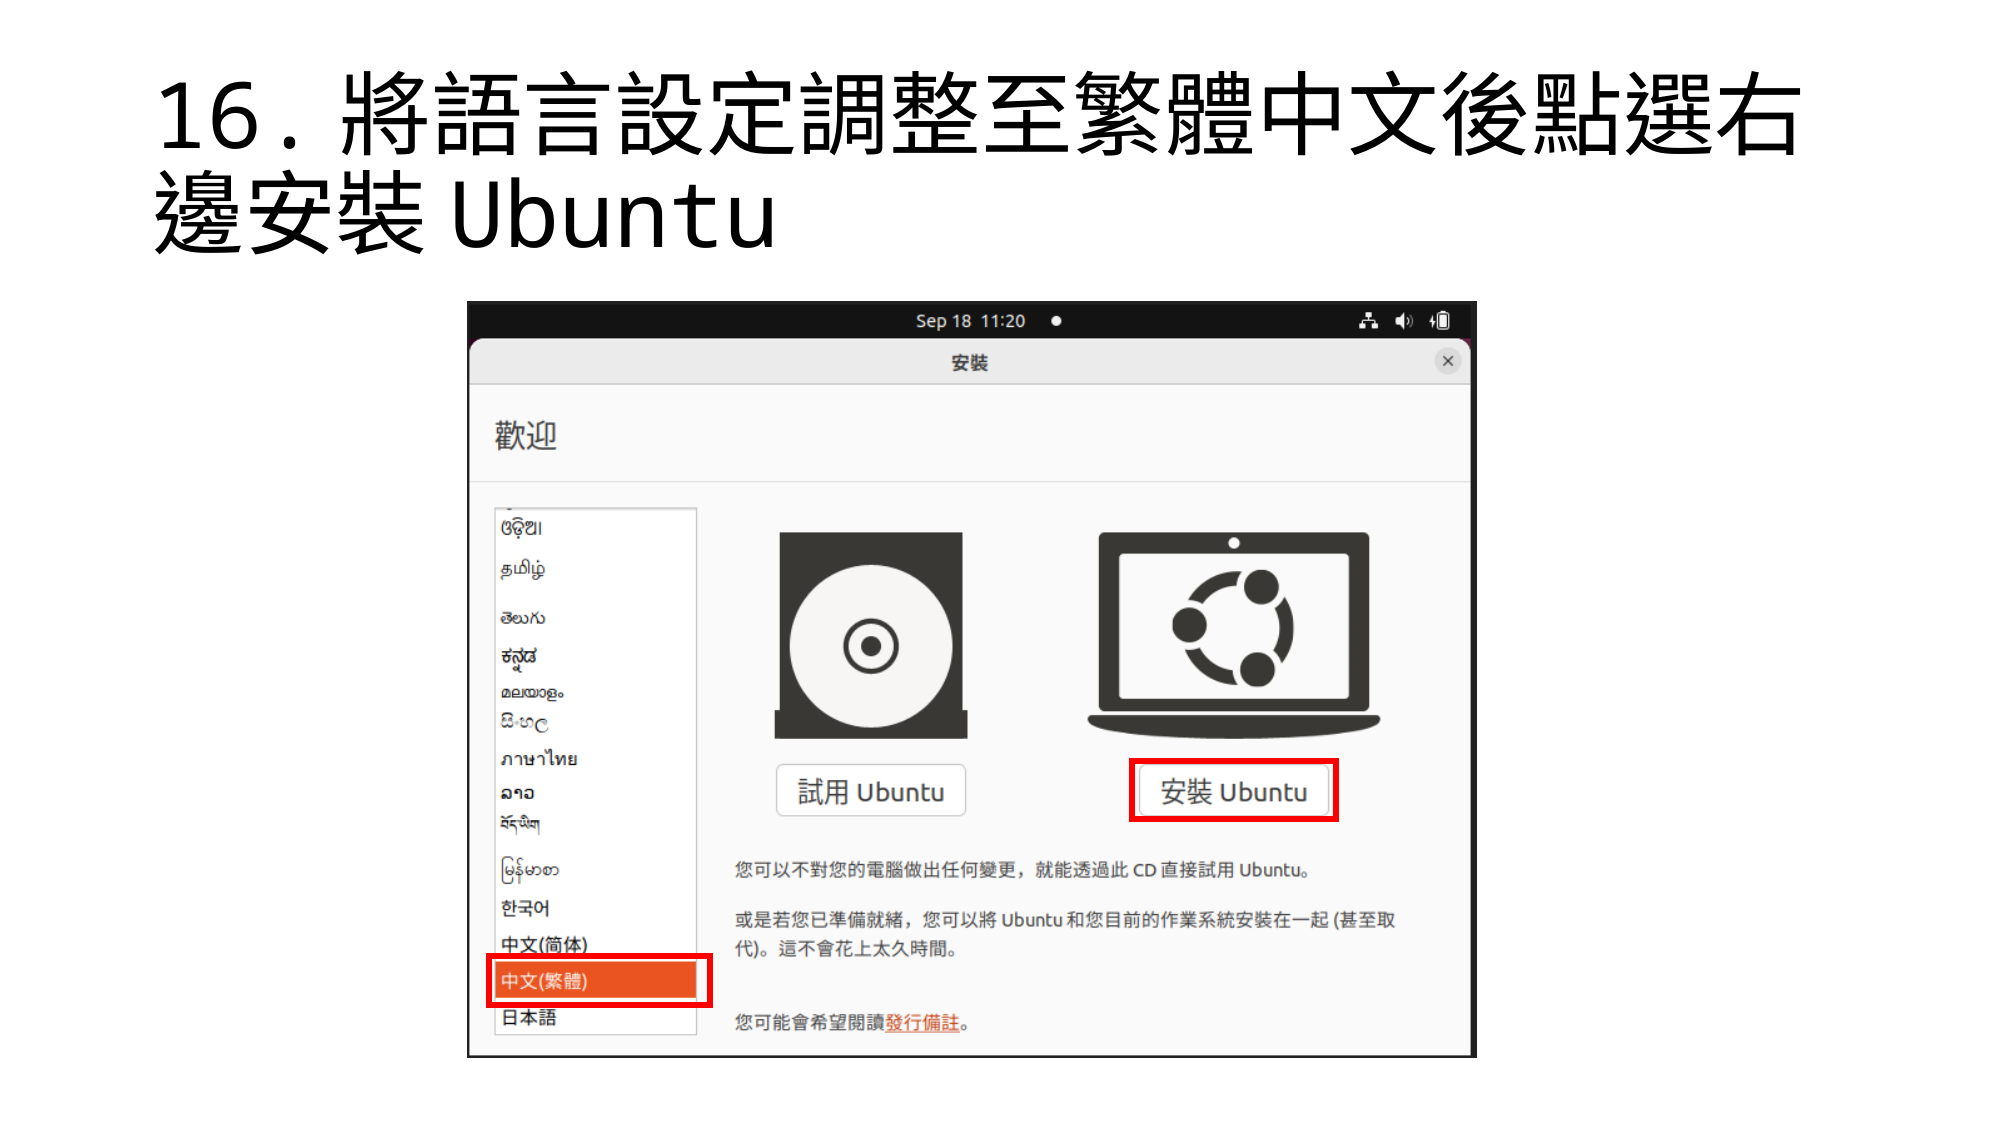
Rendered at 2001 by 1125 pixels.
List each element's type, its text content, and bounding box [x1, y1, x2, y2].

title 16.將語言設定調整至繁體中文後點選右邊安裝Ubuntu [137, 59, 1863, 278]
picture [467, 301, 1477, 1058]
